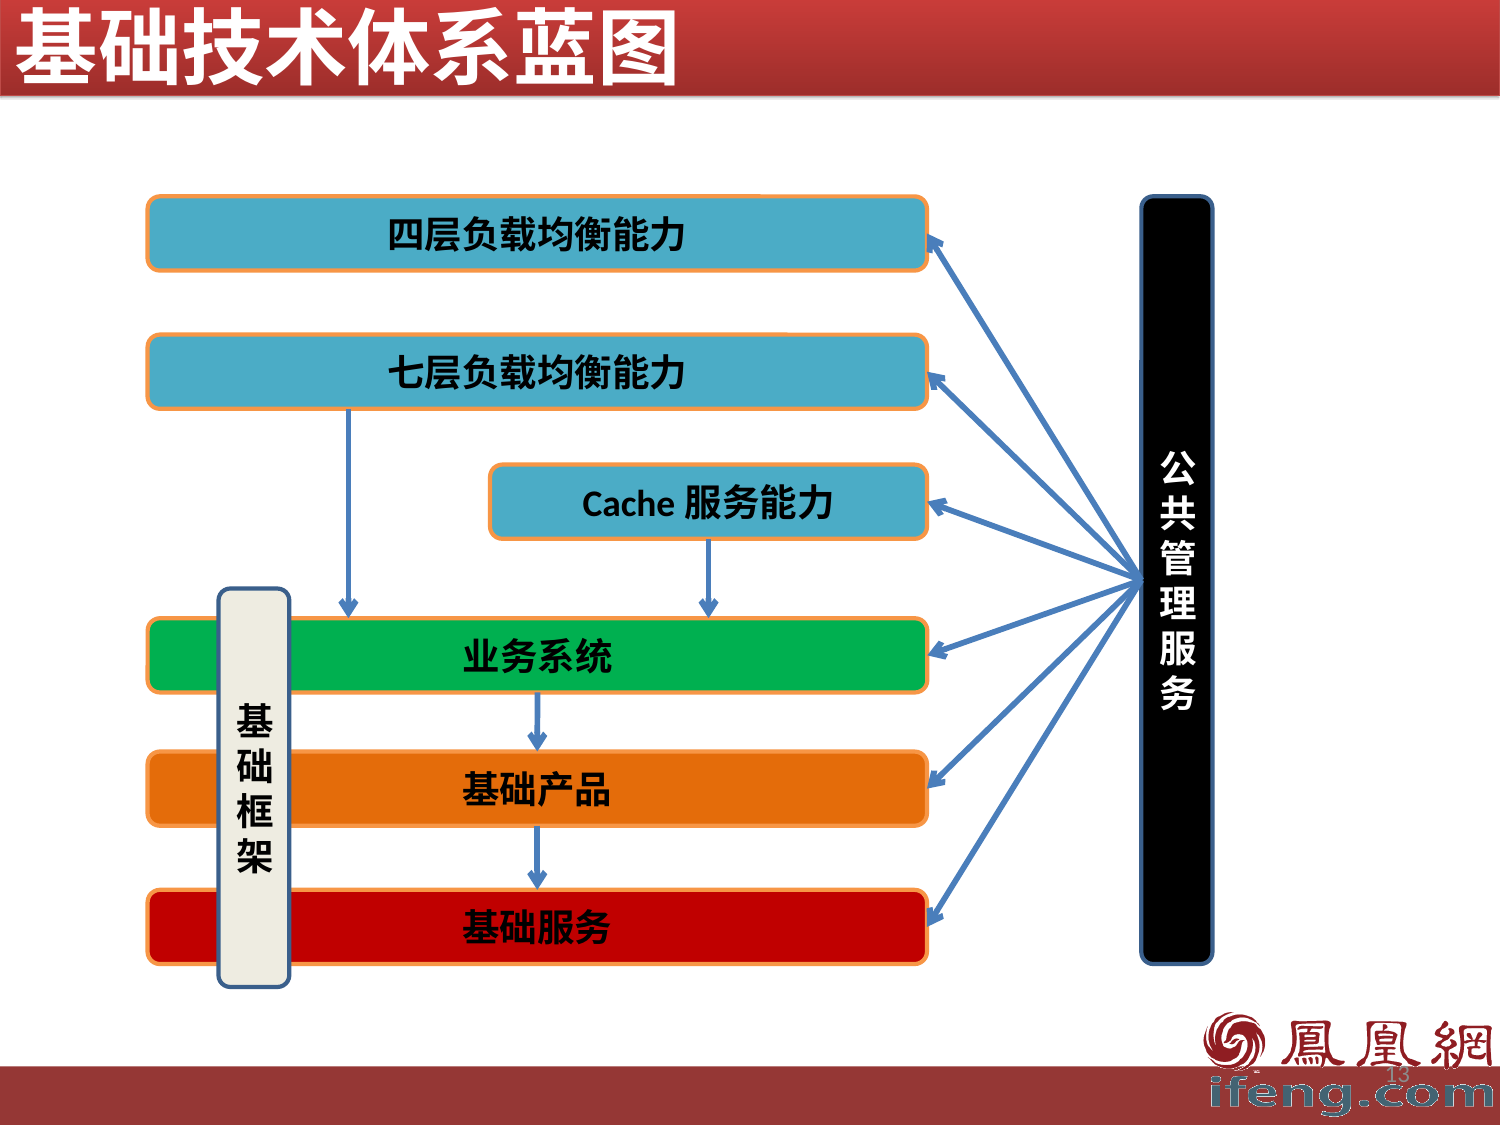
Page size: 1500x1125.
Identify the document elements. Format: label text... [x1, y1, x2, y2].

slide_number 13 [1074, 1042, 1425, 1103]
picture [1198, 1010, 1500, 1125]
text_box Cache服务能力 [487, 462, 920, 541]
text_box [926, 371, 1142, 501]
text_box 基础产品 [145, 749, 216, 828]
text_box 业务系统 [292, 616, 920, 695]
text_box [926, 579, 1142, 928]
text_box 基础产品 [292, 749, 921, 828]
text_box 业务系统 [145, 616, 216, 695]
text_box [926, 501, 1142, 577]
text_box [926, 233, 1142, 371]
text_box 基础服务 [292, 887, 930, 967]
text_box 公共管理服务 [1139, 194, 1215, 967]
text_box 基础服务 [145, 887, 216, 967]
text_box 基础框架 [216, 586, 292, 990]
text_box 基础技术体系蓝图 [0, 0, 1500, 96]
text_box 七层负载均衡能力 [145, 332, 921, 411]
text_box 四层负载均衡能力 [145, 194, 930, 273]
